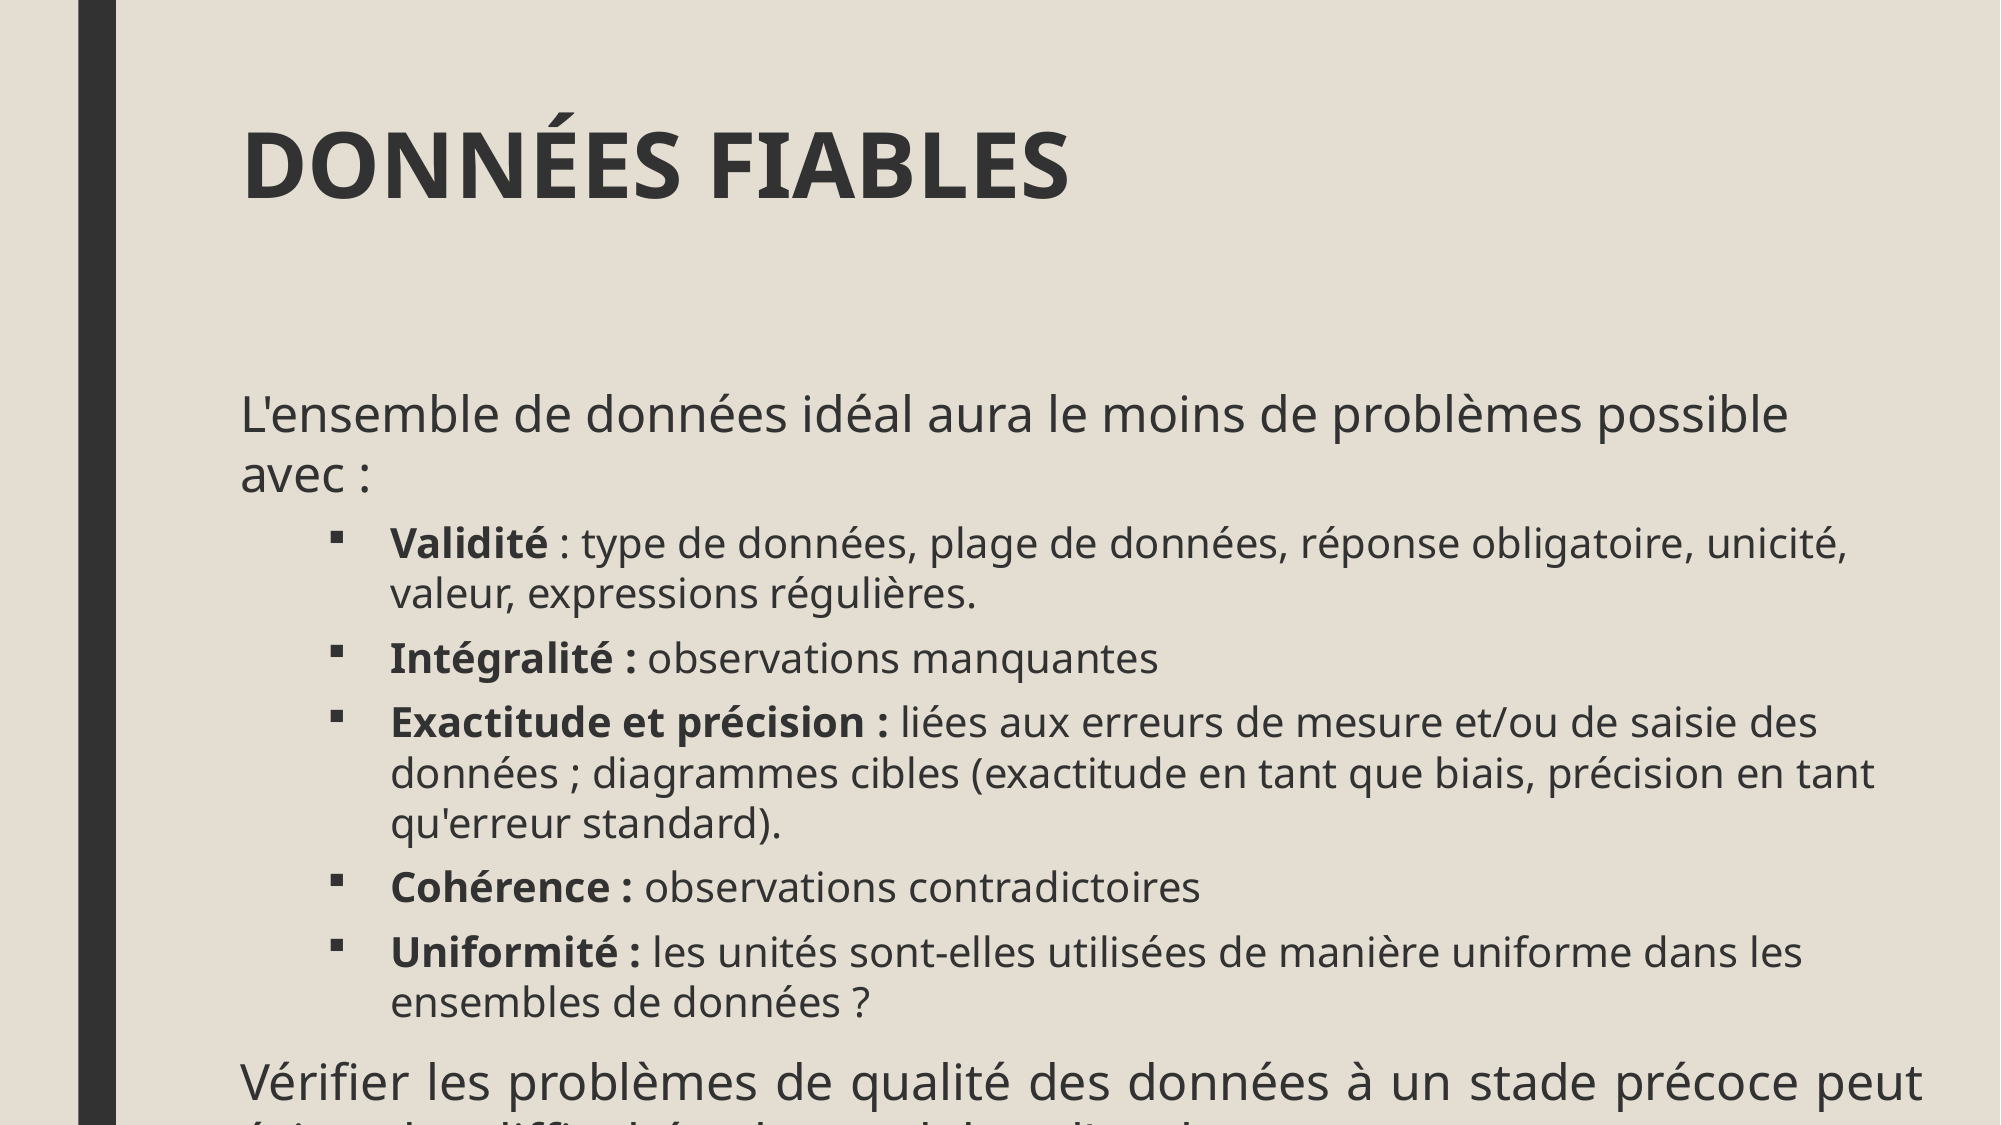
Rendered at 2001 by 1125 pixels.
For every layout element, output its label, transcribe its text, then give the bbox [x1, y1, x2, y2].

list L'ensemble de données idéal aura le moins de problèmes possible avec : Validité : type de données, plage de données, réponse obligatoire, unicité, valeur, expressions régulières. Intégralité : observations manquantes Exactitude et précision : liées aux erreurs de mesure et/ou de saisie des données ; diagrammes cibles (exactitude en tant que biais, précision en tant qu'erreur standard). Cohérence : observations contradictoires Uniformité : les unités sont-elles utilisées de manière uniforme dans les ensembles de données ? Vérifier les problèmes de qualité des données à un stade précoce peut éviter des difficultés plus tard dans l'analyse. [225, 375, 1940, 963]
title DONNÉES FIABLES [225, 112, 1800, 357]
